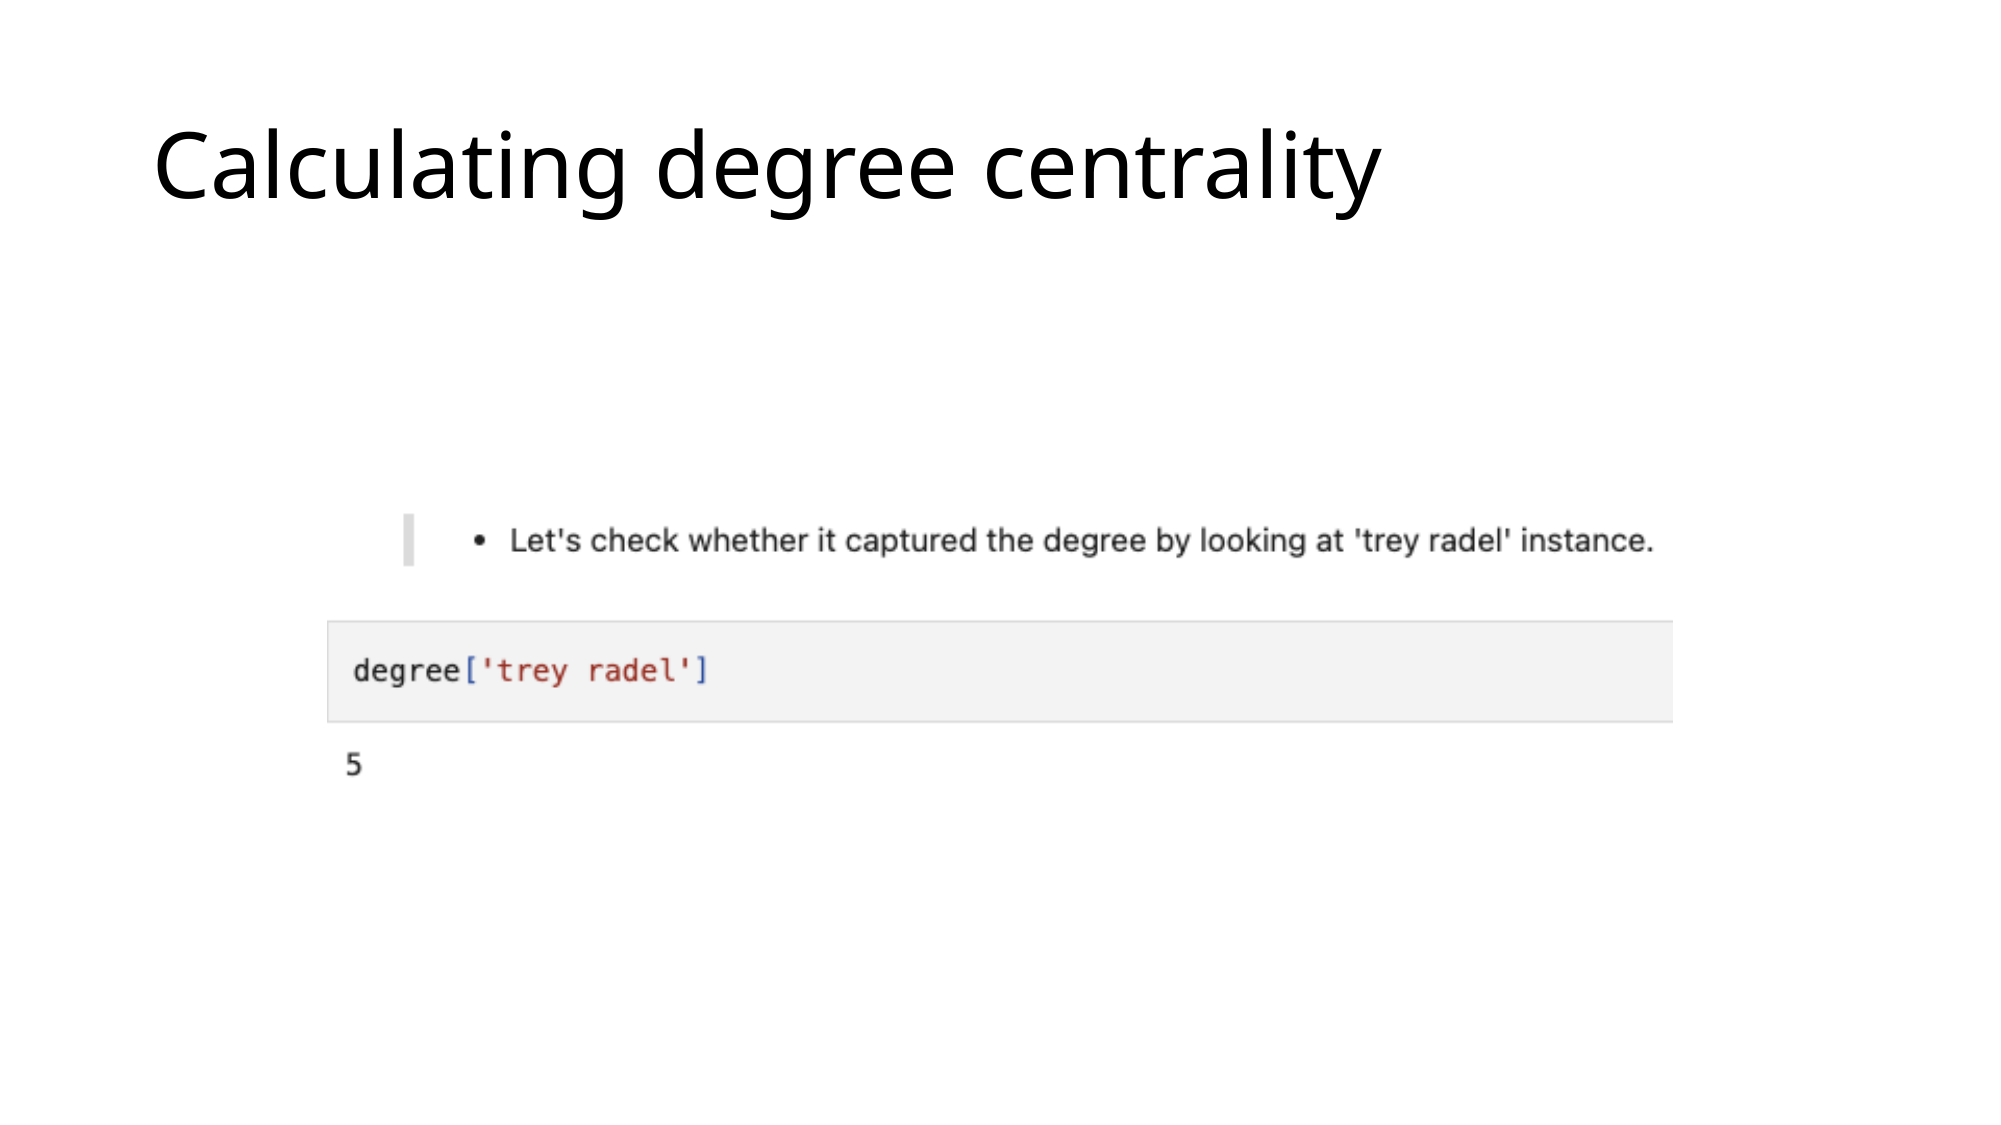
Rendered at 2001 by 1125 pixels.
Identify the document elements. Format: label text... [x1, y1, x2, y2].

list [327, 506, 1673, 807]
title Calculating degree centrality [137, 59, 1863, 278]
